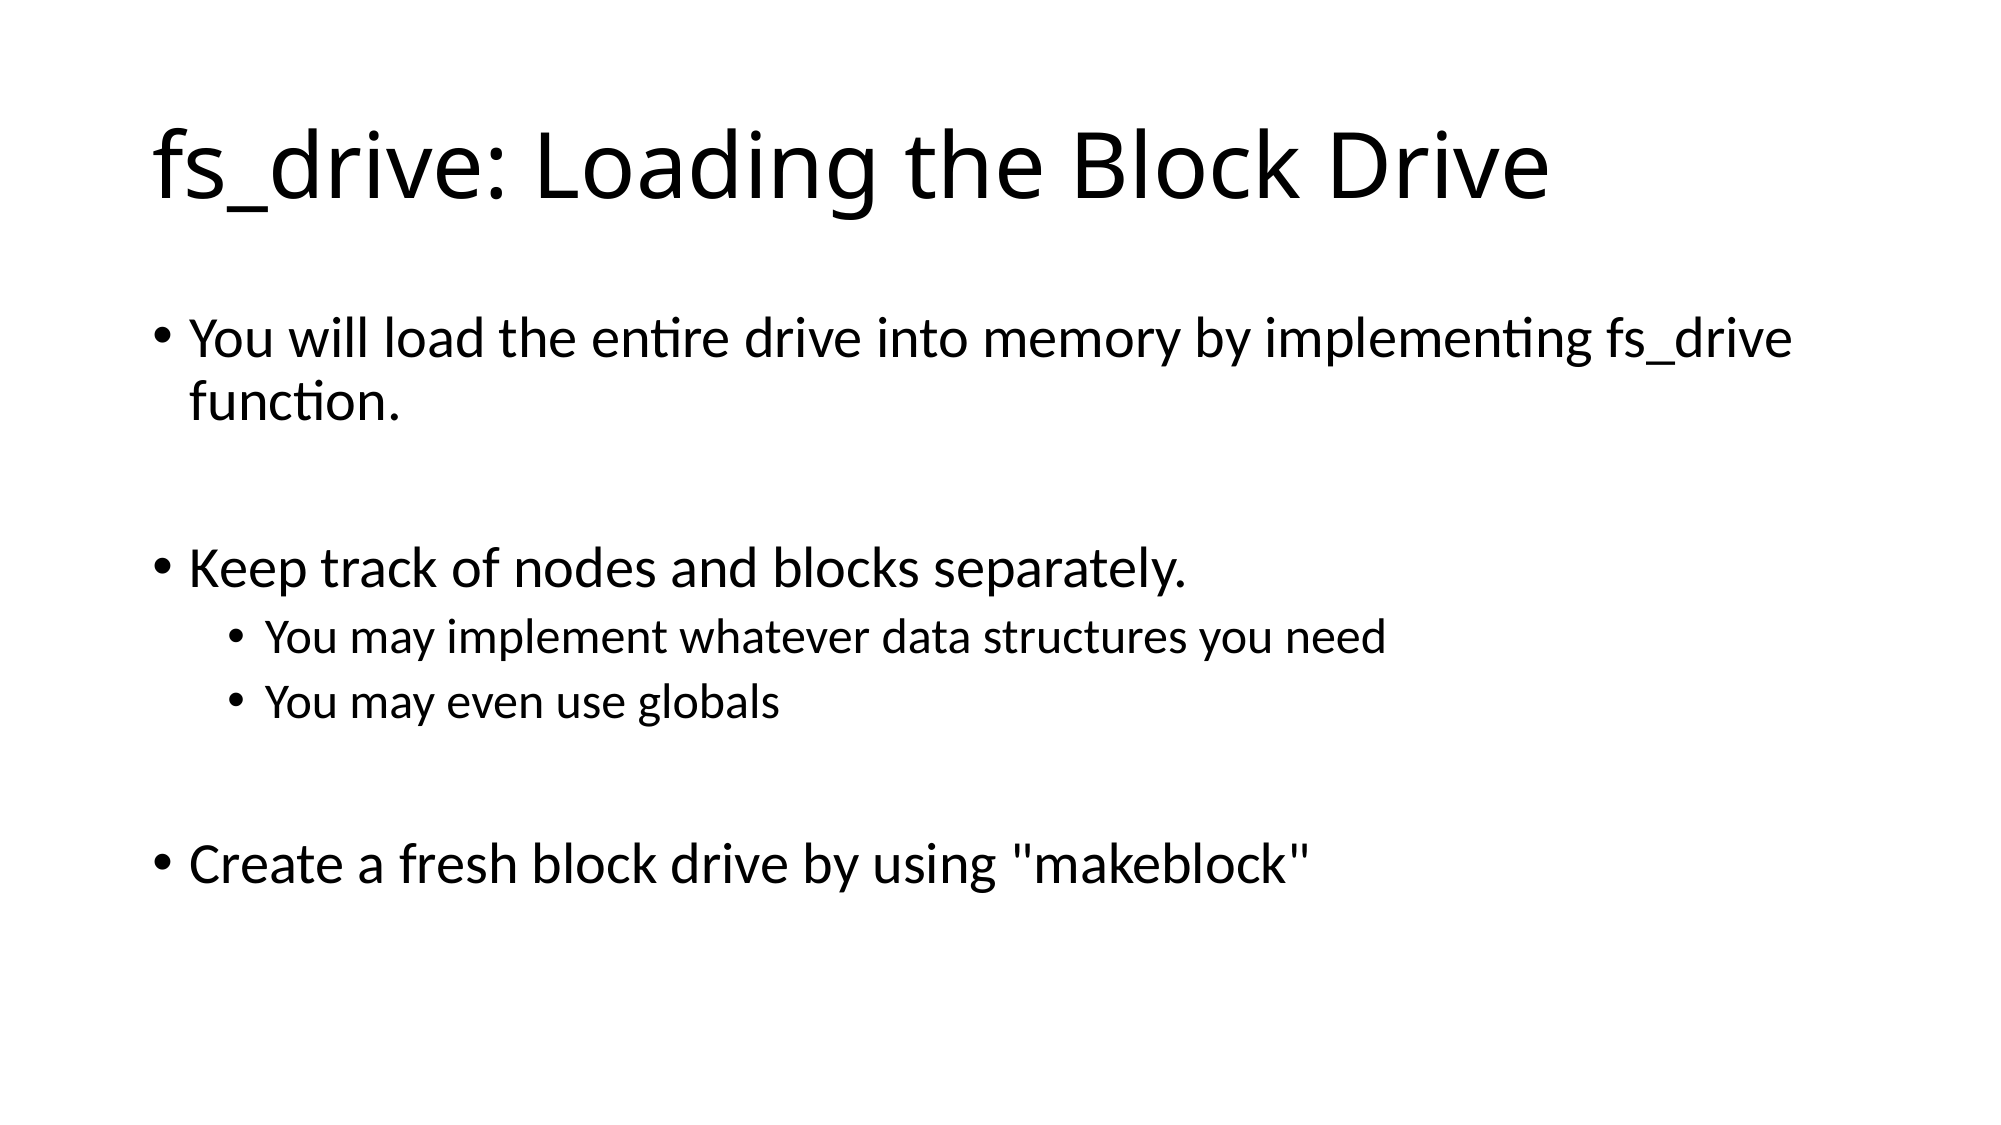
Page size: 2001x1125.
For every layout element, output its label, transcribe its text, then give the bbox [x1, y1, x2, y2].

list You will load the entire drive into memory by implementing fs_drive function. Keep track of nodes and blocks separately. You may implement whatever data structures you need You may even use globals Create a fresh block drive by using "makeblock" [137, 299, 1863, 1014]
title fs_drive: Loading the Block Drive [137, 59, 1863, 278]
